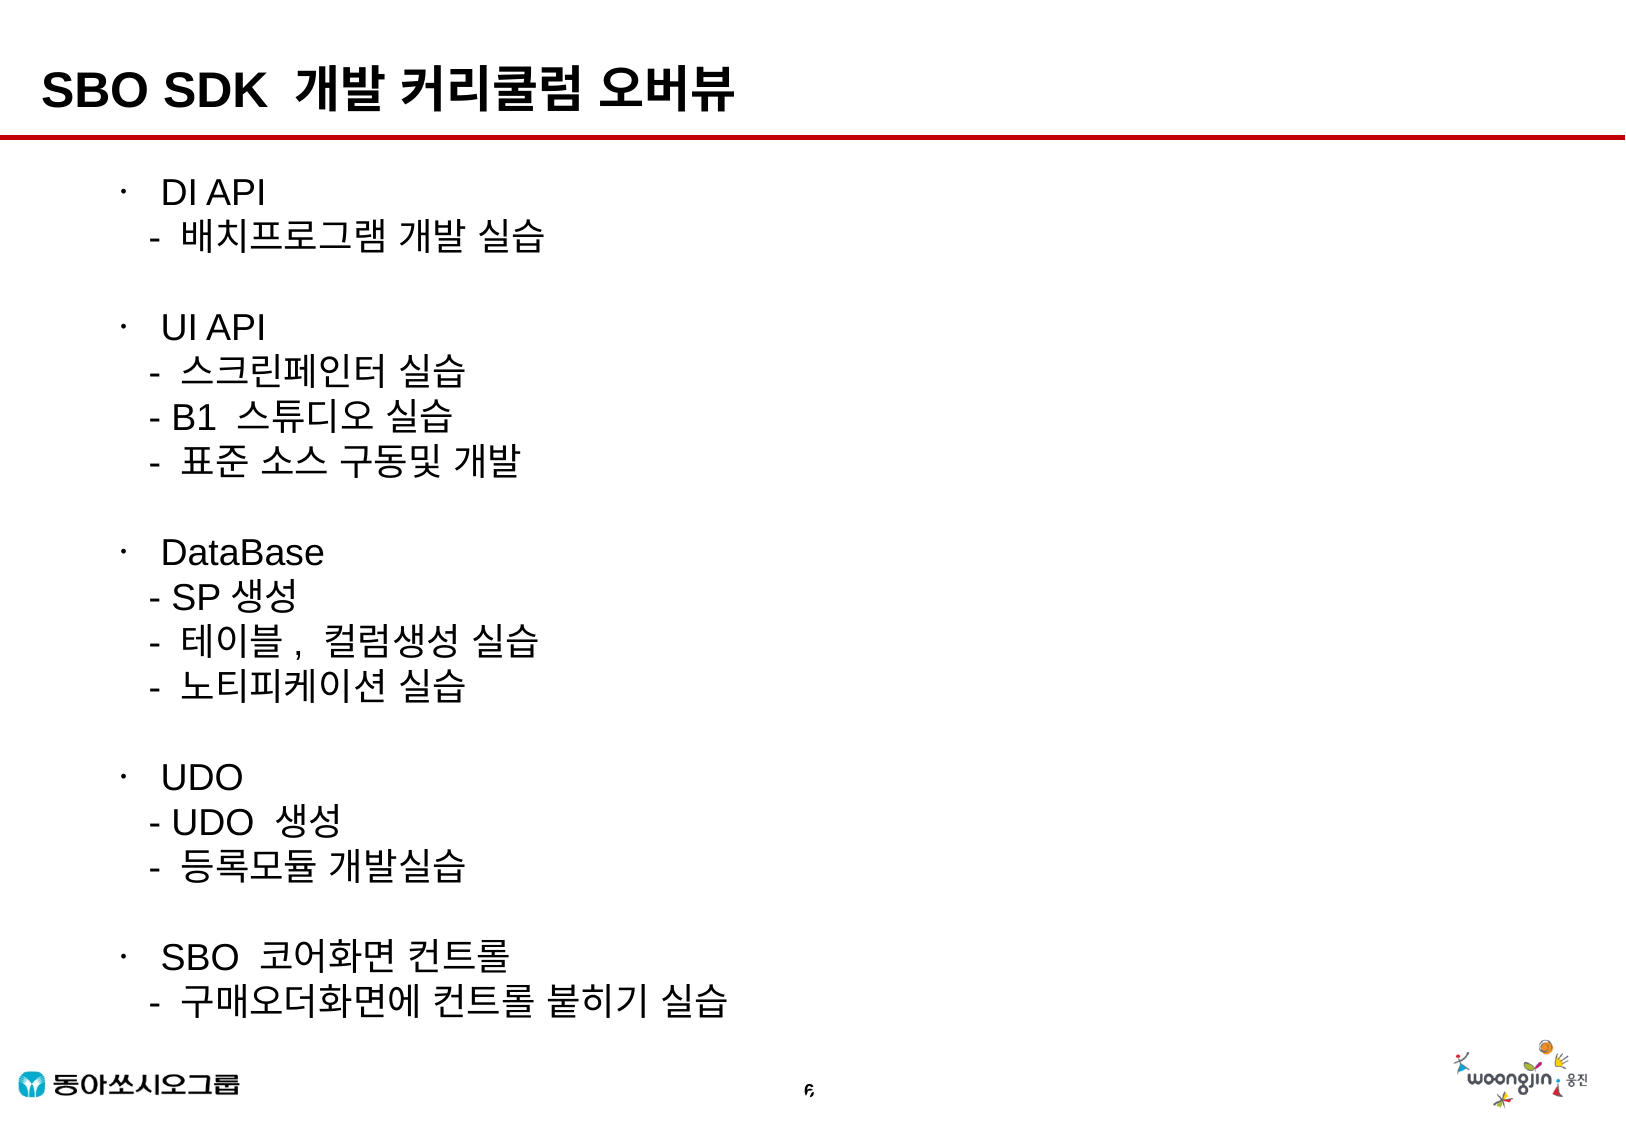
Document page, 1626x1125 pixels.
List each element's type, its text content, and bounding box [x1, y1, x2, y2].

text_box ㆍ DI API - 배치프로그램 개발 실습 ㆍ UI API - 스크린페인터 실습 - B1 스튜디오 실습 - 표준 소스 구동및 개발 ㆍ DataBase - SP생성 - 테이블, 컬럼생성 실습 - 노티피케이션 실습 ㆍ UDO - UDO 생성 - 등록모듈 개발실습 ㆍ SBO 코어화면 컨트롤 - 구매오더화면에 컨트롤 붙히기 실습 [91, 160, 1541, 1031]
picture [14, 1066, 246, 1106]
picture [1438, 1034, 1602, 1113]
text_box SBO SDK 개발 커리쿨럼 오버뷰 [26, 50, 1474, 125]
